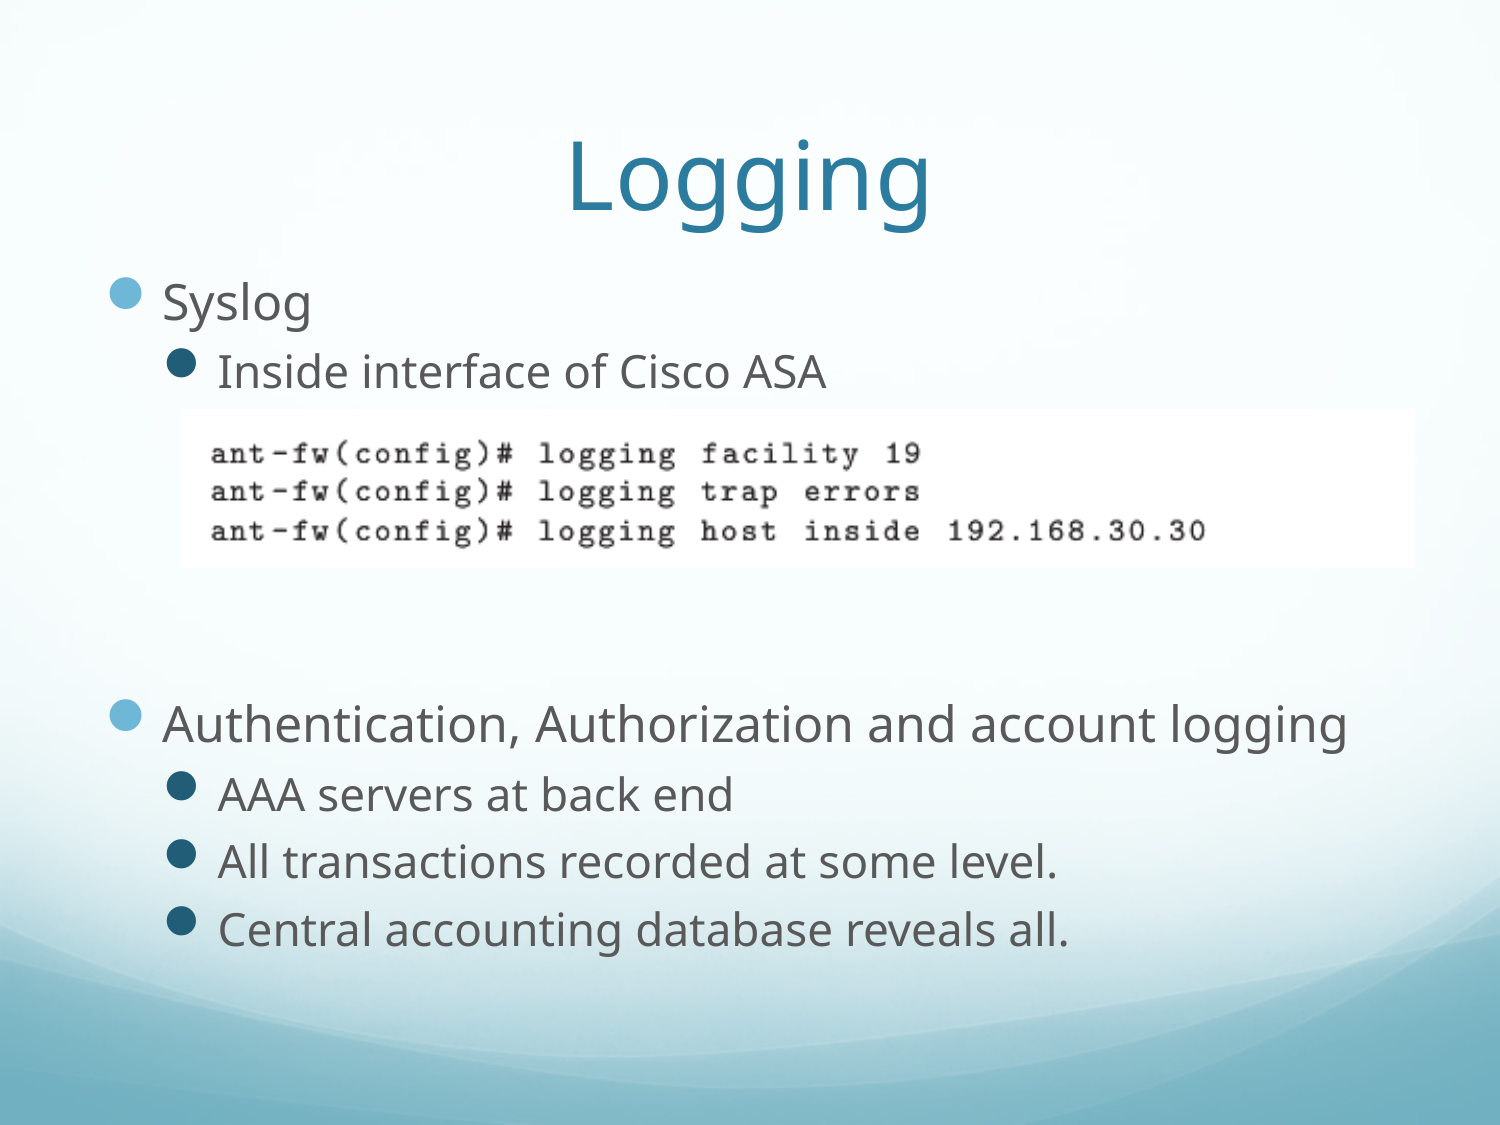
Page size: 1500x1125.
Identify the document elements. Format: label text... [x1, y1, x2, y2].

list Syslog Inside interface of Cisco ASA Authentication, Authorization and account logging AAA servers at back end All transactions recorded at some level. Central accounting database reveals all. [90, 262, 1410, 975]
picture [180, 409, 1415, 569]
title Logging [90, 17, 1410, 237]
